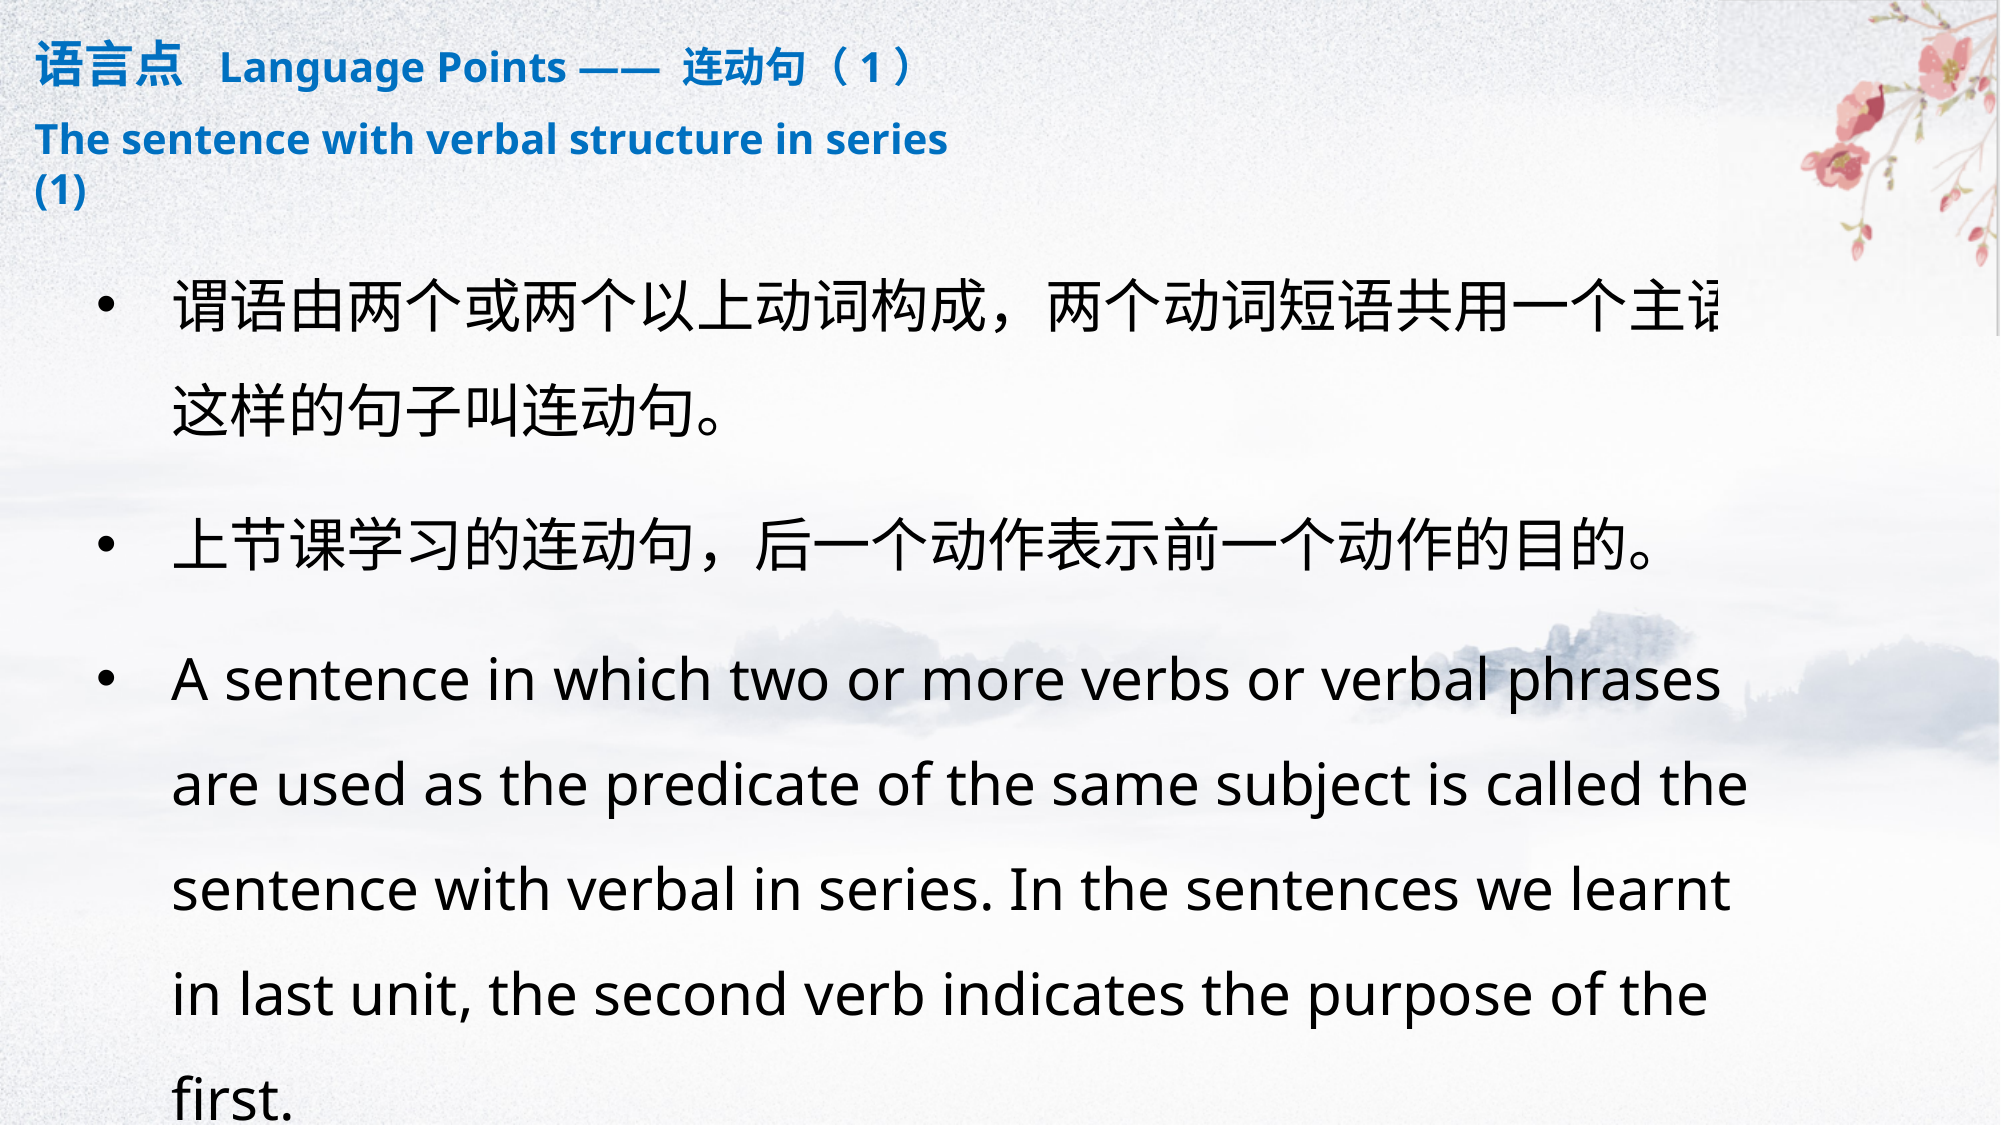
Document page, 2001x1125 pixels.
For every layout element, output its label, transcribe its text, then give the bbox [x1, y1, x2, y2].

picture [0, 0, 2001, 1125]
text_box 语言点 Language Points —— 连动句（1） The sentence with verbal structure in series (1) [19, 24, 1024, 363]
text_box 谓语由两个或两个以上动词构成，两个动词短语共用一个主语，这样的句子叫连动句。 上节课学习的连动句，后一个动作表示前一个动作的目的。 A sentence in which two or more verbs or verbal phrases are used as the predicate of the same subject is called the sentence with verbal in series. In the sentences we learnt in last unit, the second verb indicates the purpose of the first. [82, 226, 1783, 1125]
